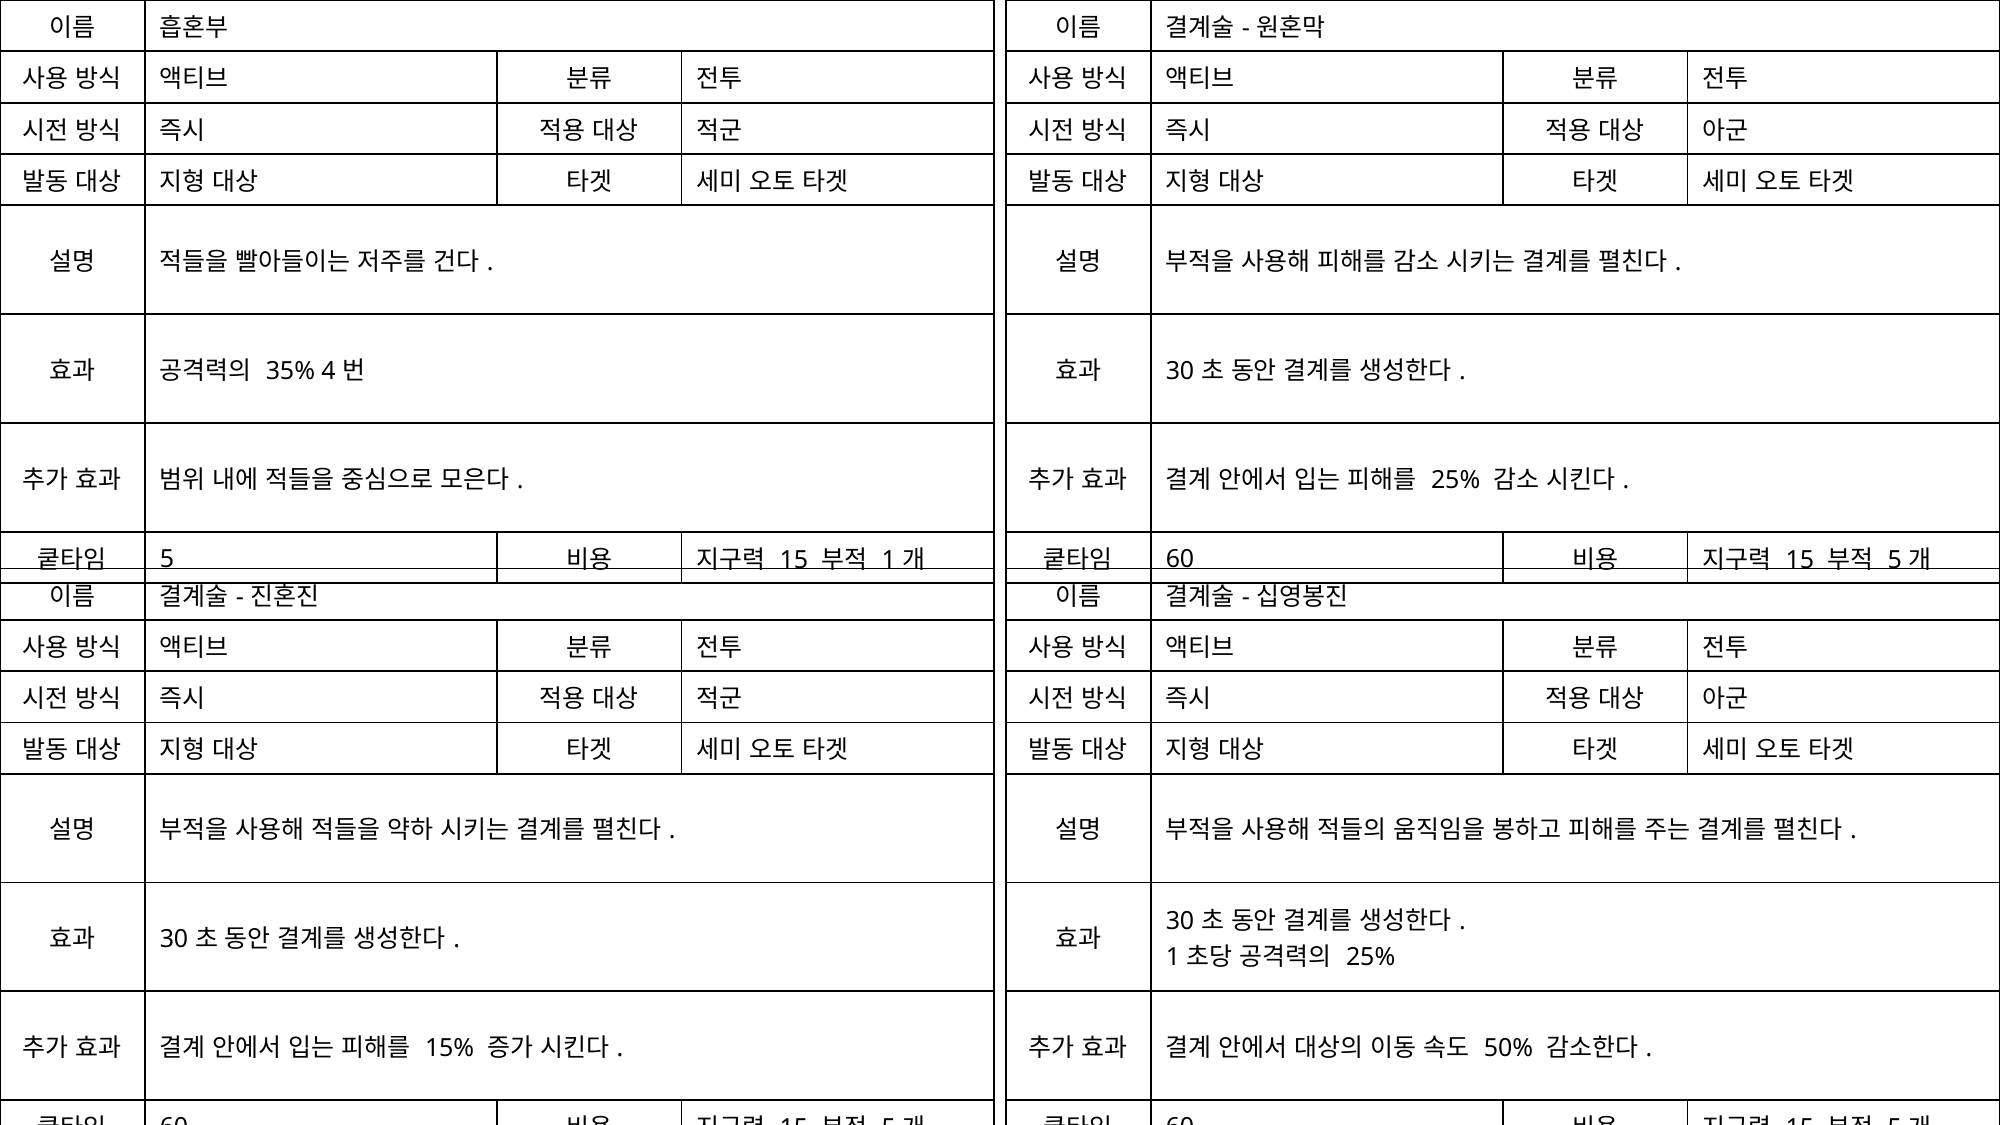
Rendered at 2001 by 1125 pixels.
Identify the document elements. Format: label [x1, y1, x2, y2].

table_cell [1688, 723, 1999, 773]
table_cell [682, 1101, 993, 1125]
table_cell [1504, 723, 1687, 773]
table_cell [1504, 621, 1687, 670]
table_cell [1, 723, 144, 773]
table_cell [498, 672, 681, 722]
table_cell [1, 315, 144, 422]
table_cell [1007, 315, 1150, 422]
table_cell [1152, 775, 1999, 882]
table_cell [1504, 533, 1687, 568]
table_cell [1007, 775, 1150, 882]
table_cell [1, 52, 144, 102]
table_cell [1, 104, 144, 153]
table_cell [1, 424, 144, 531]
table_cell [1007, 723, 1150, 773]
table_cell [1152, 883, 1999, 990]
table_cell [1007, 621, 1150, 670]
table_cell [1152, 1101, 1502, 1125]
table_cell [146, 104, 496, 153]
table_cell [1007, 672, 1150, 722]
table_cell [682, 723, 993, 773]
table_cell [146, 621, 496, 670]
table_cell [1152, 672, 1502, 722]
table_cell [1152, 52, 1502, 102]
table_cell [1152, 424, 1999, 531]
table_cell [1, 155, 144, 204]
table_cell [682, 672, 993, 722]
table_cell [1007, 104, 1150, 153]
table_cell [1504, 52, 1687, 102]
table_cell [1504, 672, 1687, 722]
table_cell [682, 155, 993, 204]
table_cell [146, 206, 993, 313]
table_cell [146, 533, 496, 568]
table_cell [498, 104, 681, 153]
table_cell [1152, 533, 1502, 568]
table_cell [1688, 1101, 1999, 1125]
table_cell [1007, 52, 1150, 102]
table_cell [1152, 206, 1999, 313]
table_cell [1152, 315, 1999, 422]
table_cell [1152, 723, 1502, 773]
table_cell [1, 206, 144, 313]
table_cell [146, 672, 496, 722]
table_cell [1152, 621, 1502, 670]
table_cell [682, 533, 993, 568]
table_cell [1007, 155, 1150, 204]
table_cell [498, 52, 681, 102]
table_cell [1504, 104, 1687, 153]
table_cell [1, 672, 144, 722]
table_cell [498, 533, 681, 568]
table_header [1, 1, 144, 50]
table_cell [146, 883, 993, 990]
table_header [1, 569, 144, 619]
table_cell [146, 424, 993, 531]
table_cell [682, 52, 993, 102]
table_cell [146, 52, 496, 102]
table_cell [682, 621, 993, 670]
table_cell [498, 1101, 681, 1125]
table_header [1007, 1, 1150, 50]
table_cell [1152, 155, 1502, 204]
table_cell [1007, 992, 1150, 1099]
table_cell [1152, 104, 1502, 153]
table_cell [1, 621, 144, 670]
table_cell [682, 104, 993, 153]
table_cell [1688, 533, 1999, 568]
table_cell [1007, 1101, 1150, 1125]
table_cell [1, 883, 144, 990]
table_cell [1, 533, 144, 568]
table_cell [1007, 206, 1150, 313]
table_cell [146, 1101, 496, 1125]
table_cell [1688, 672, 1999, 722]
table_header [1152, 569, 1999, 619]
table_cell [1688, 621, 1999, 670]
table_header [146, 569, 993, 619]
table_cell [1007, 883, 1150, 990]
table_cell [1688, 155, 1999, 204]
table_cell [1, 992, 144, 1099]
table_cell [146, 723, 496, 773]
table_cell [1504, 155, 1687, 204]
table_cell [1007, 533, 1150, 568]
table_cell [1, 775, 144, 882]
table_cell [1, 1101, 144, 1125]
table_cell [146, 155, 496, 204]
table_cell [146, 315, 993, 422]
table_cell [1152, 992, 1999, 1099]
table_cell [498, 621, 681, 670]
table_header [1152, 1, 1999, 50]
table_cell [1504, 1101, 1687, 1125]
table_cell [1688, 52, 1999, 102]
table_cell [146, 992, 993, 1099]
table_cell [1007, 424, 1150, 531]
table_cell [498, 723, 681, 773]
table_header [1007, 569, 1150, 619]
table_cell [498, 155, 681, 204]
table_cell [1688, 104, 1999, 153]
table_header [146, 1, 993, 50]
table_cell [146, 775, 993, 882]
